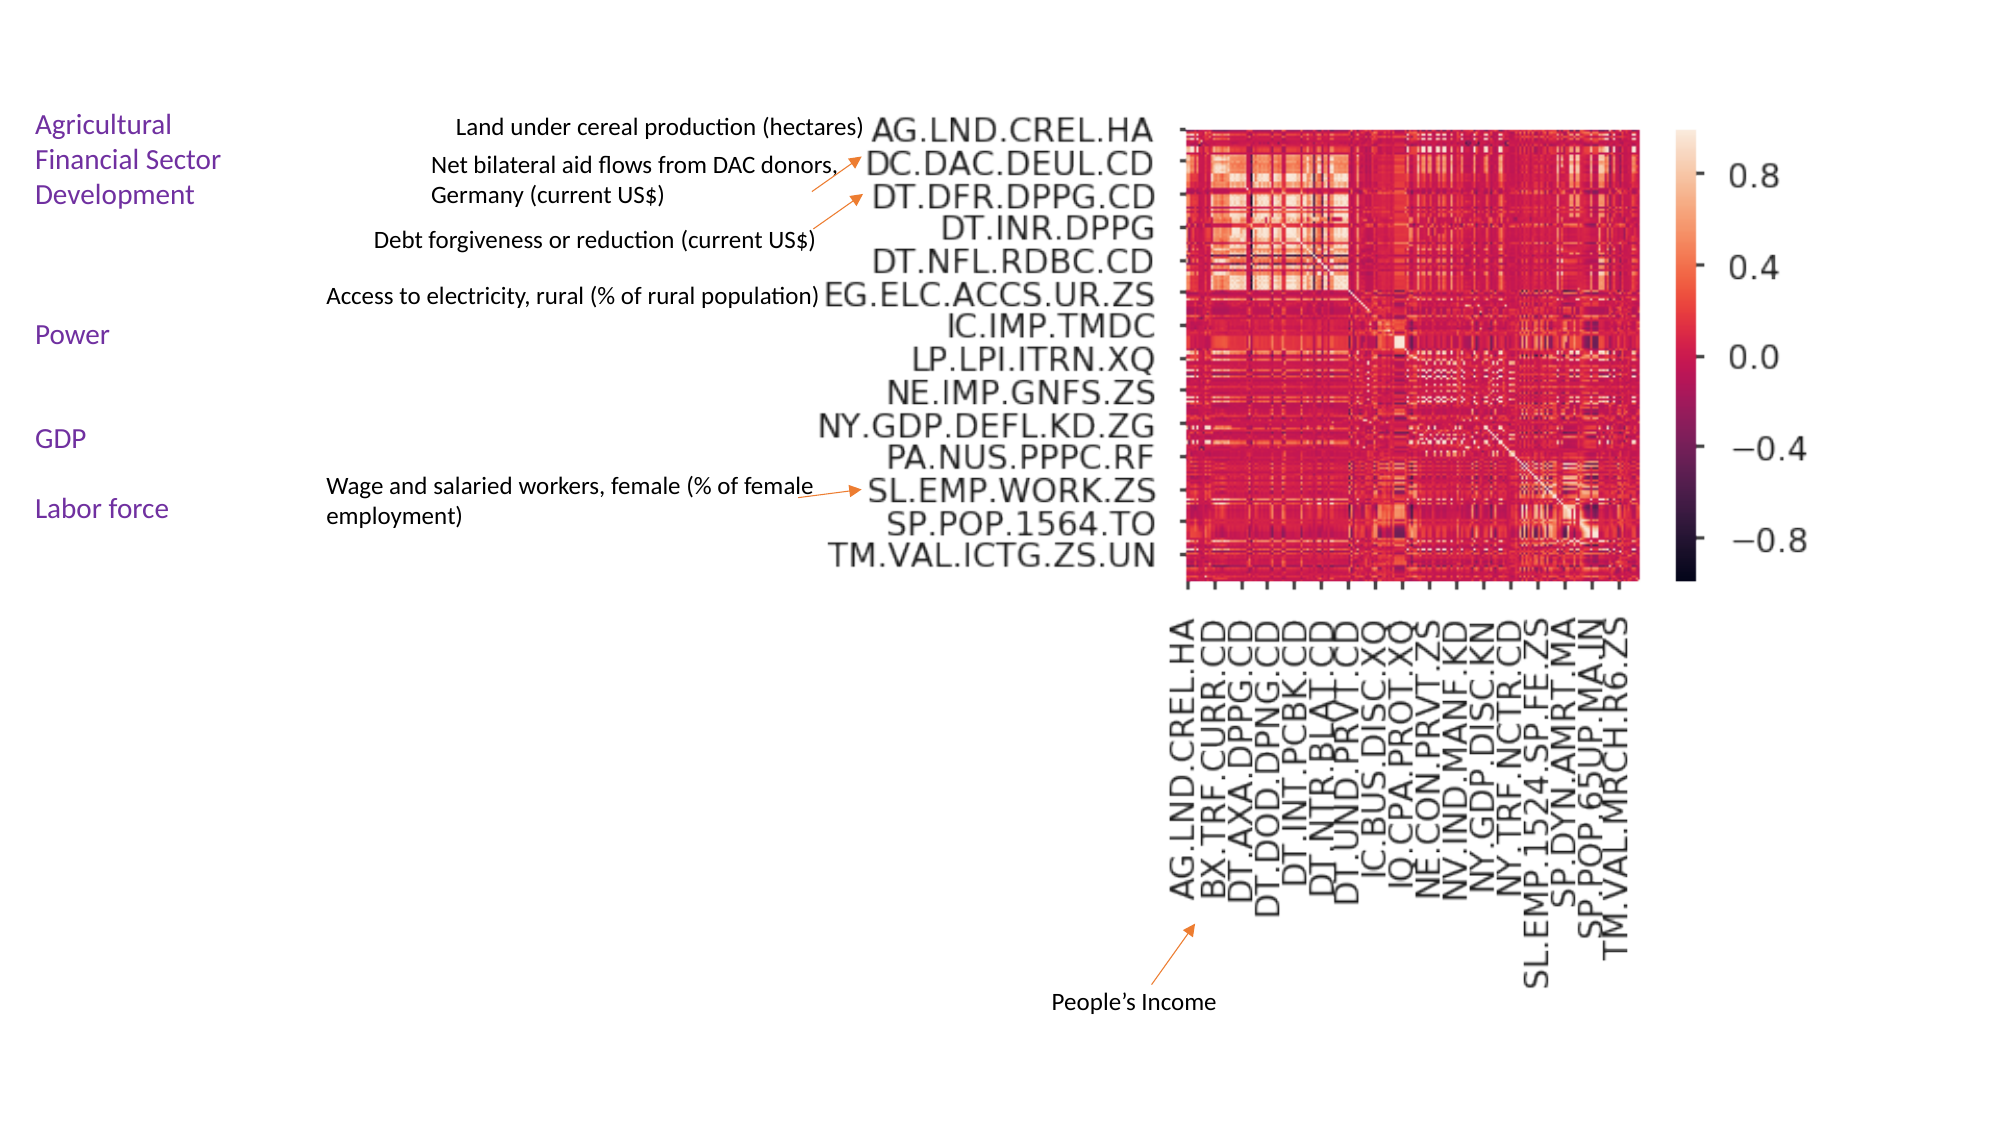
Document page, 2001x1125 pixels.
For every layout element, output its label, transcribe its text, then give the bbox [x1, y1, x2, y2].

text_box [798, 489, 862, 498]
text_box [1151, 923, 1196, 985]
text_box Net bilateral aid flows from DAC donors, Germany (current US$) [416, 140, 801, 216]
picture [801, 103, 1824, 1002]
text_box Wage and salaried workers, female (% of female employment) [311, 462, 801, 537]
text_box Land under cereal production (hectares) [441, 103, 801, 140]
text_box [811, 156, 862, 192]
text_box Debt forgiveness or reduction (current US$) [358, 216, 801, 262]
text_box People’s Income [1036, 1002, 1284, 1024]
text_box Agricultural Financial Sector Development Power GDP Labor force [20, 97, 370, 533]
text_box Access to electricity, rural (% of rural population) [311, 272, 801, 317]
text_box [813, 193, 863, 229]
